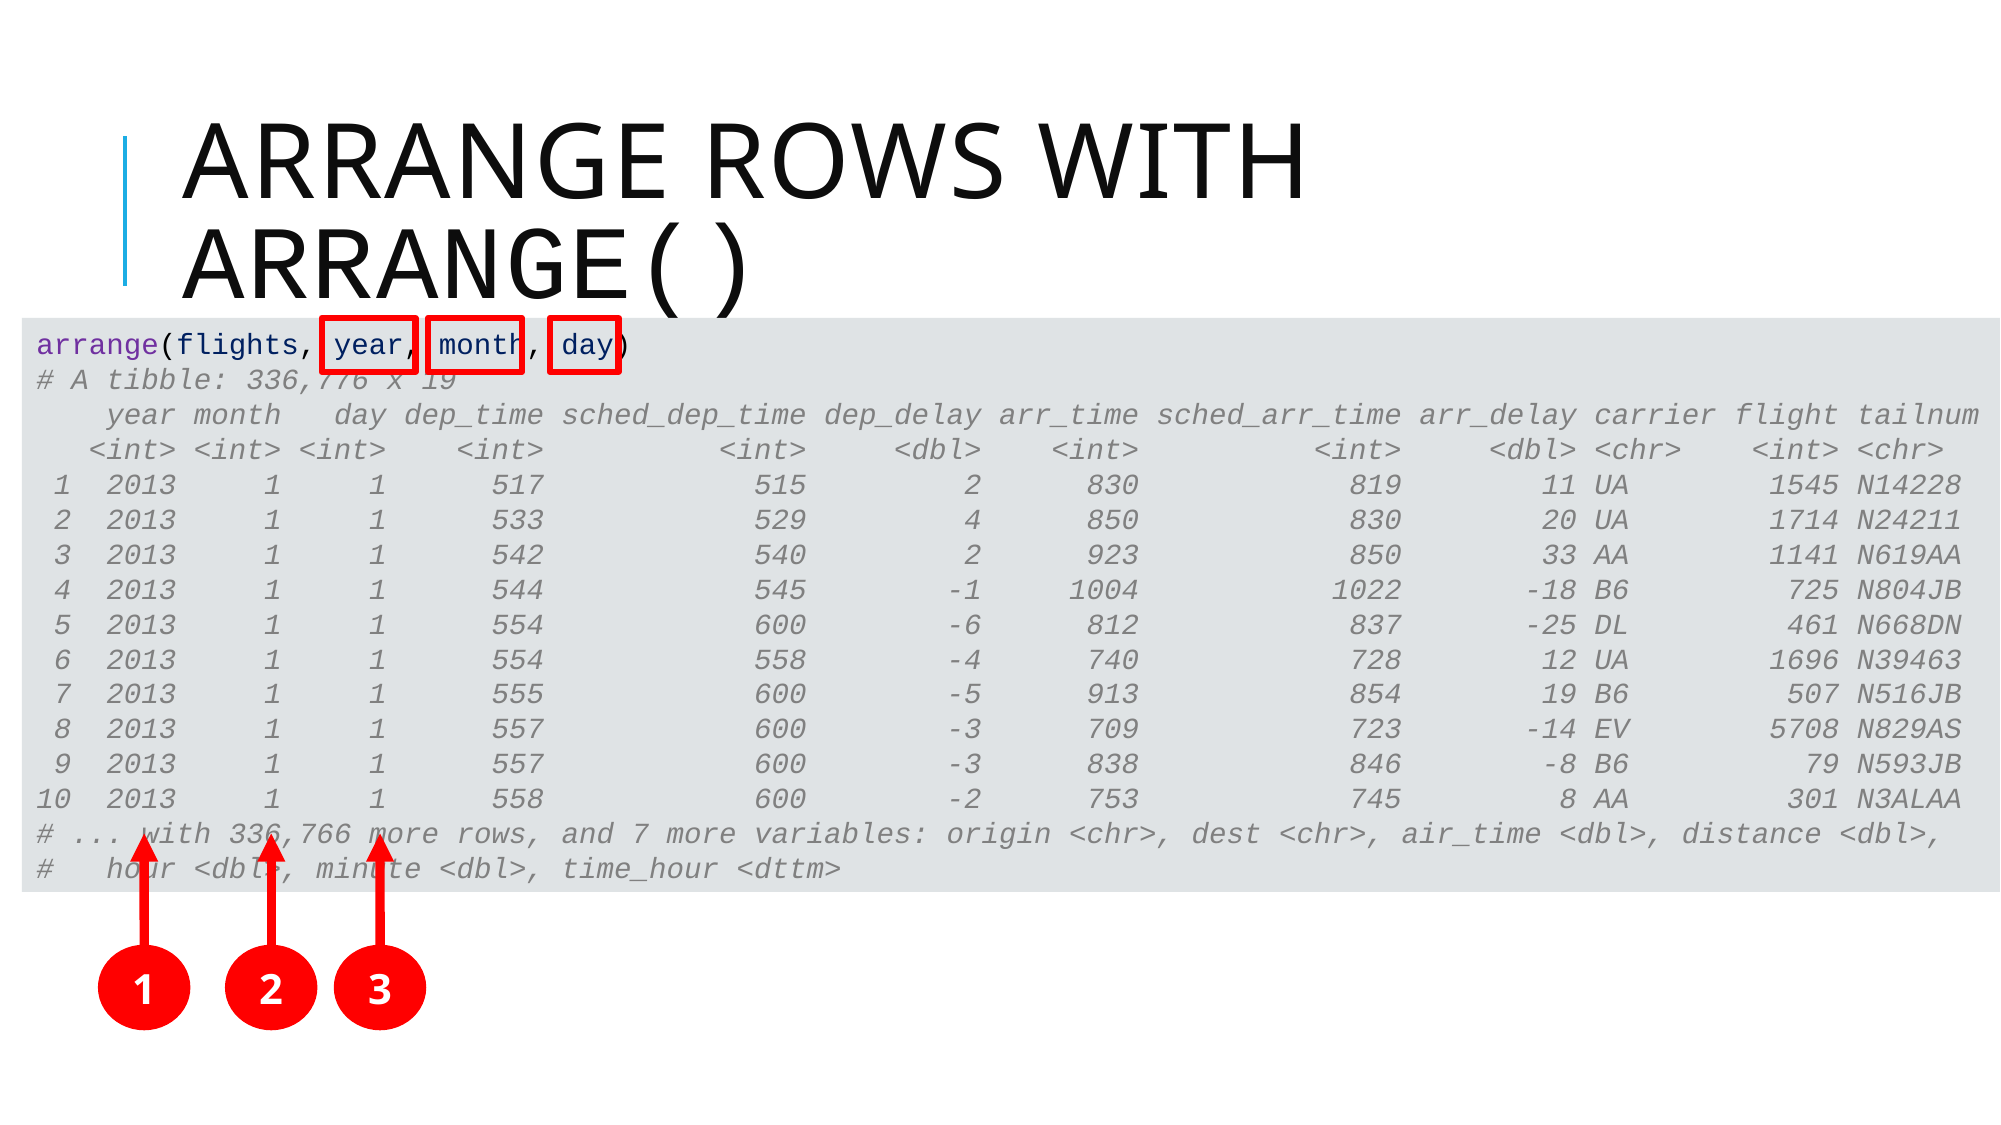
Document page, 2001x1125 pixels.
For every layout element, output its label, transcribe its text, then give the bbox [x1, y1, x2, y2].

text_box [225, 833, 317, 1030]
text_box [334, 833, 426, 1030]
text_box [320, 317, 417, 373]
title Arrange Rows with arrange() [168, 96, 1763, 317]
text_box arrange(flights, year, month, day) # A tibble: 336,776 x 19 year month day dep_time sched_dep_time dep_delay arr_time sched_arr_time arr_delay carrier flight tailnum <int> <int> <int> <int> <int> <dbl> <int> <int> <dbl> <chr> <int> <chr> 1 2013 1 1 517 515 2 830 819 11 UA 1545 N14228 2 2013 1 1 533 529 4 850 830 20 UA 1714 N24211 3 2013 1 1 542 540 2 923 850 33 AA 1141 N619AA 4 2013 1 1 544 545 -1 1004 1022 -18 B6 725 N804JB 5 2013 1 1 554 600 -6 812 837 -25 DL 461 N668DN 6 2013 1 1 554 558 -4 740 728 12 UA 1696 N39463 7 2013 1 1 555 600 -5 913 854 19 B6 507 N516JB 8 2013 1 1 557 600 -3 709 723 -14 EV 5708 N829AS 9 2013 1 1 557 600 -3 838 846 -8 B6 79 N593JB 10 2013 1 1 558 600 -2 753 745 8 AA 301 N3ALAA # ... with 336,766 more rows, and 7 more variables: origin <chr>, dest <chr>, air_time <dbl>, distance <dbl>, # hour <dbl>, minute <dbl>, time_hour <dttm> [21, 317, 2000, 892]
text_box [98, 833, 190, 1030]
text_box [427, 317, 523, 373]
text_box [549, 317, 620, 373]
